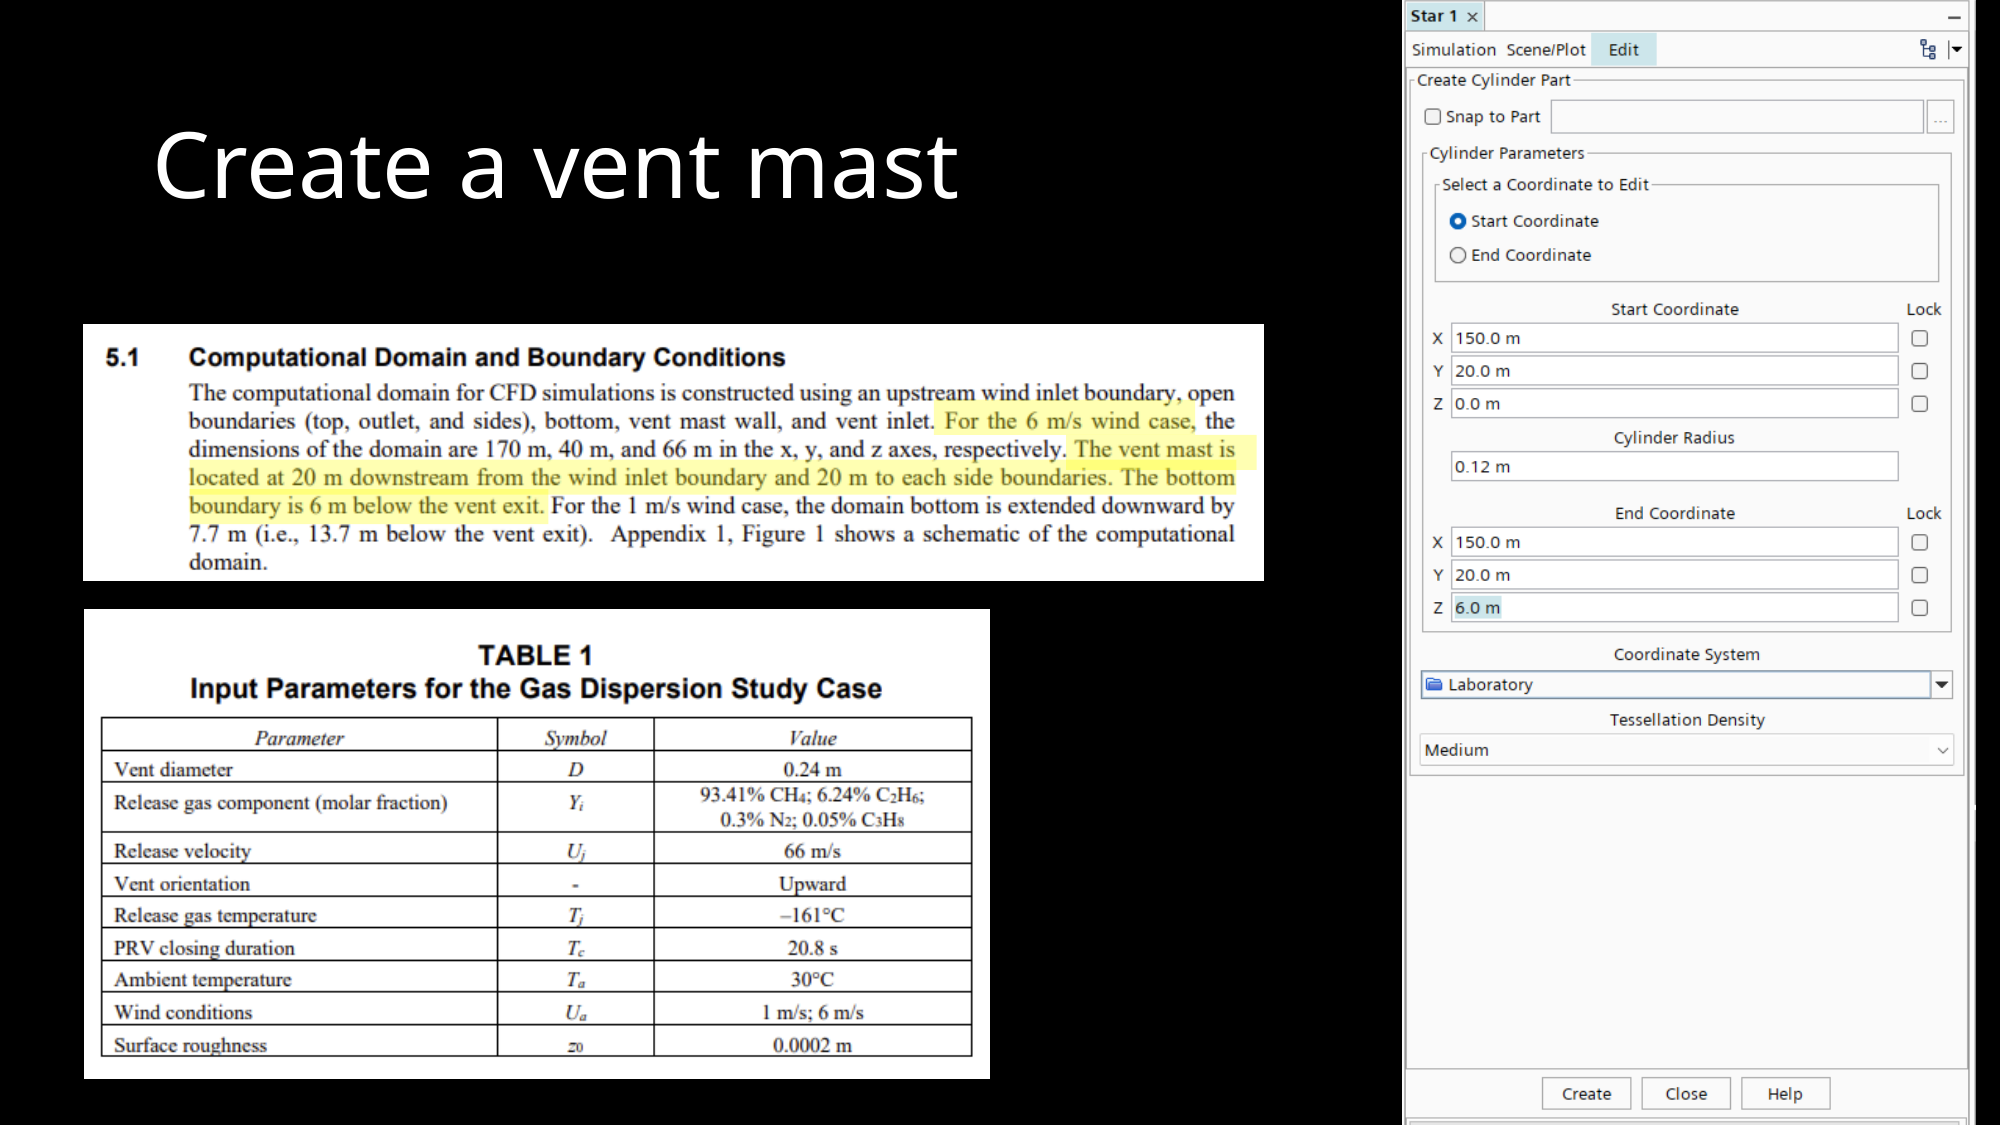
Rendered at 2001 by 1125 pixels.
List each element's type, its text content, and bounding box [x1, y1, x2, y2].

picture [83, 609, 990, 1080]
title Create a vent mast [137, 59, 1402, 278]
picture [1402, 0, 1976, 1125]
picture [83, 323, 1265, 582]
